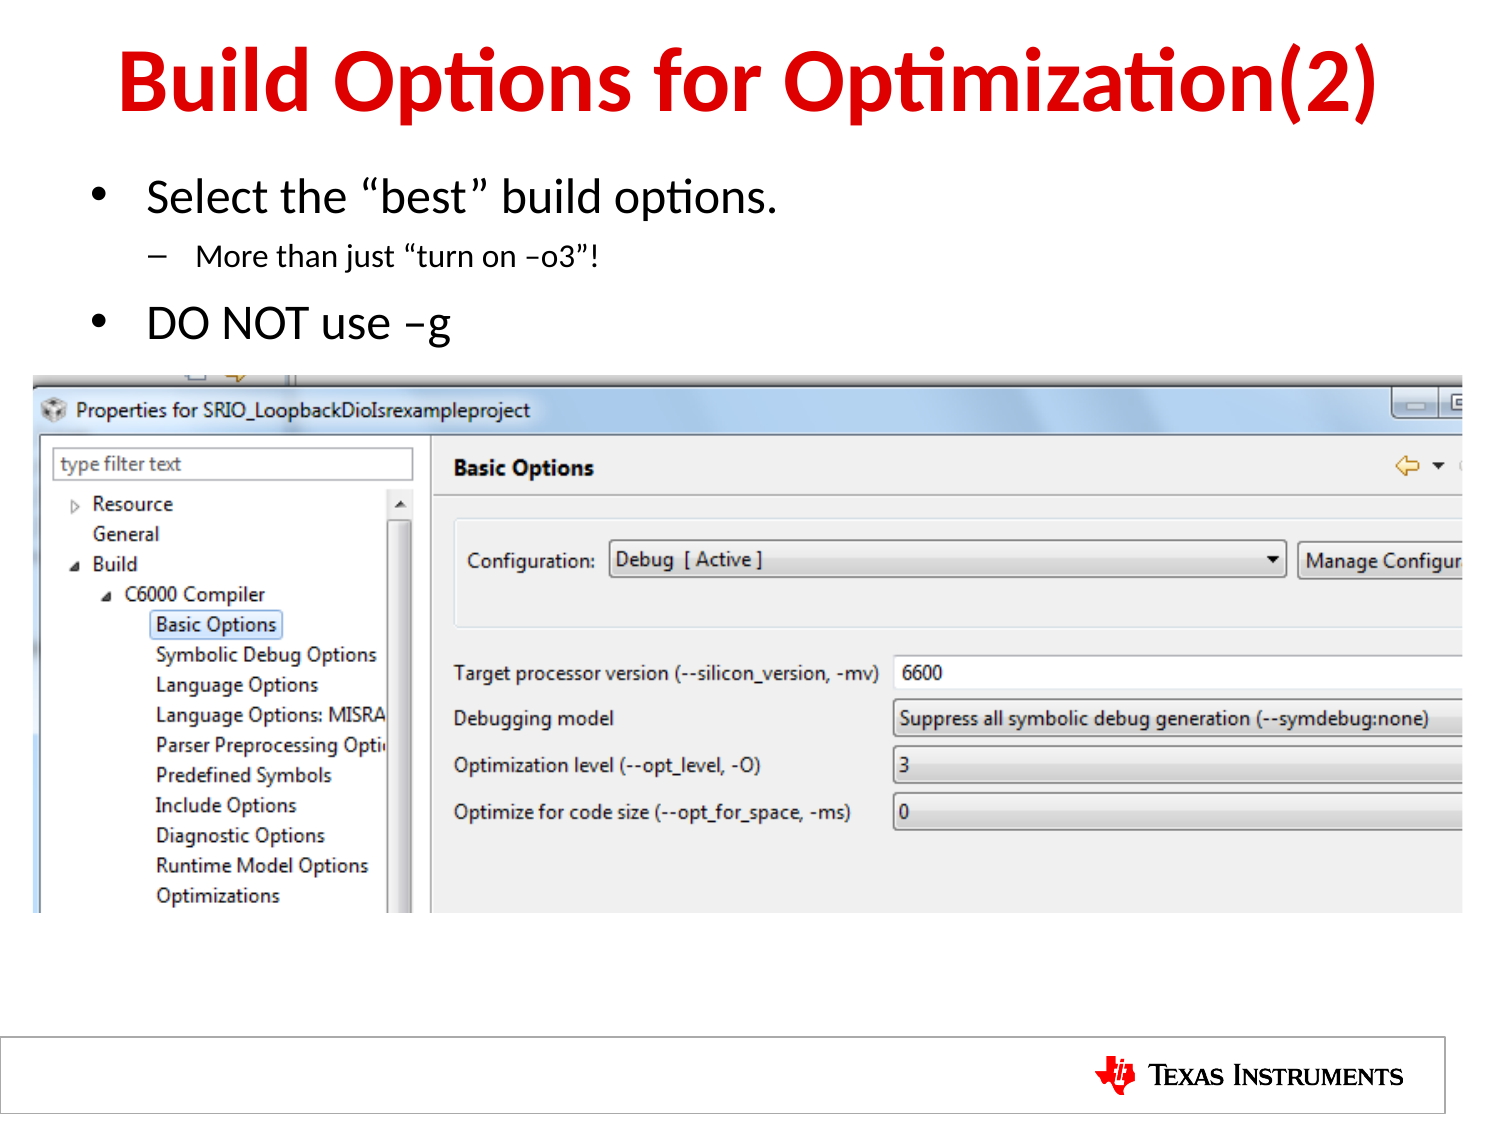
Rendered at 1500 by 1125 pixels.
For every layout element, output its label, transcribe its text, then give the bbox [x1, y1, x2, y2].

title Build Options for Optimization(2) [74, 12, 1426, 138]
list Select the “best” build options. More than just “turn on –o3”! DO NOT use –g [74, 149, 1426, 373]
picture [32, 374, 1463, 913]
picture [1095, 1056, 1403, 1095]
